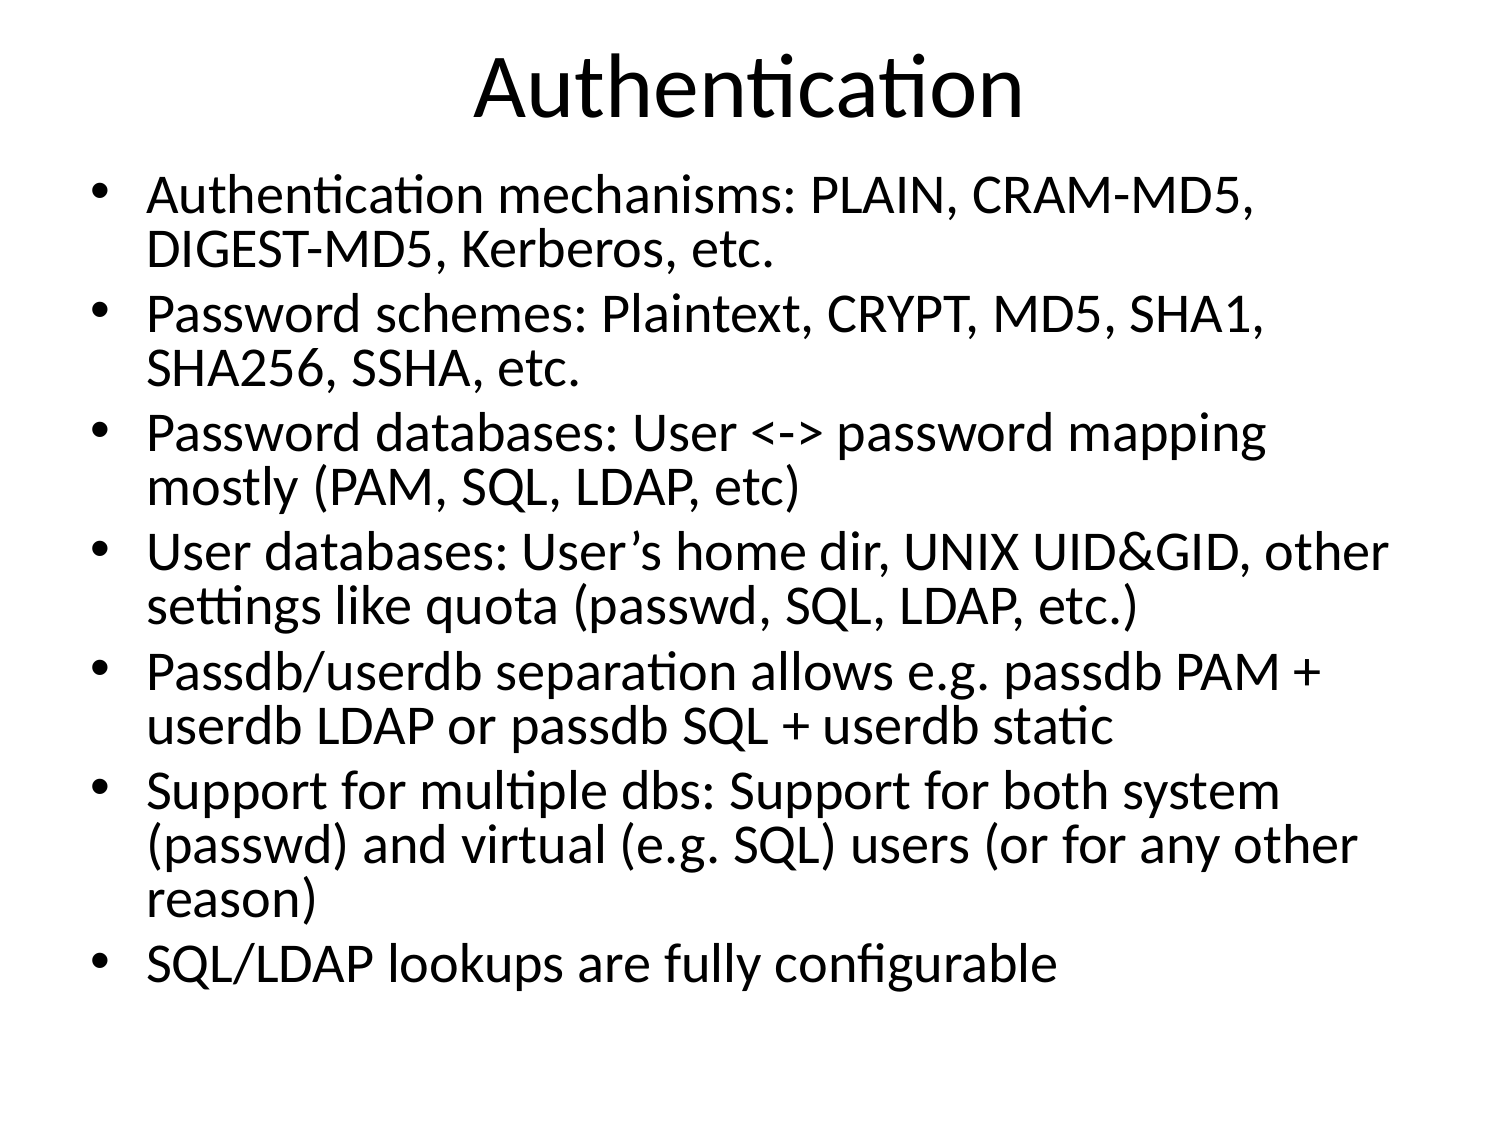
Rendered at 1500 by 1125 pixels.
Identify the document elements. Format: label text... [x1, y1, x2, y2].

list Authentication mechanisms: PLAIN, CRAM-MD5, DIGEST-MD5, Kerberos, etc. Password schemes: Plaintext, CRYPT, MD5, SHA1, SHA256, SSHA, etc. Password databases: User <-> password mapping mostly (PAM, SQL, LDAP, etc) User databases: User’s home dir, UNIX UID&GID, other settings like quota (passwd, SQL, LDAP, etc.) Passdb/userdb separation allows e.g. passdb PAM + userdb LDAP or passdb SQL + userdb static Support for multiple dbs: Support for both system (passwd) and virtual (e.g. SQL) users (or for any other reason) SQL/LDAP lookups are fully configurable [75, 162, 1425, 1075]
title Authentication [75, 0, 1425, 162]
